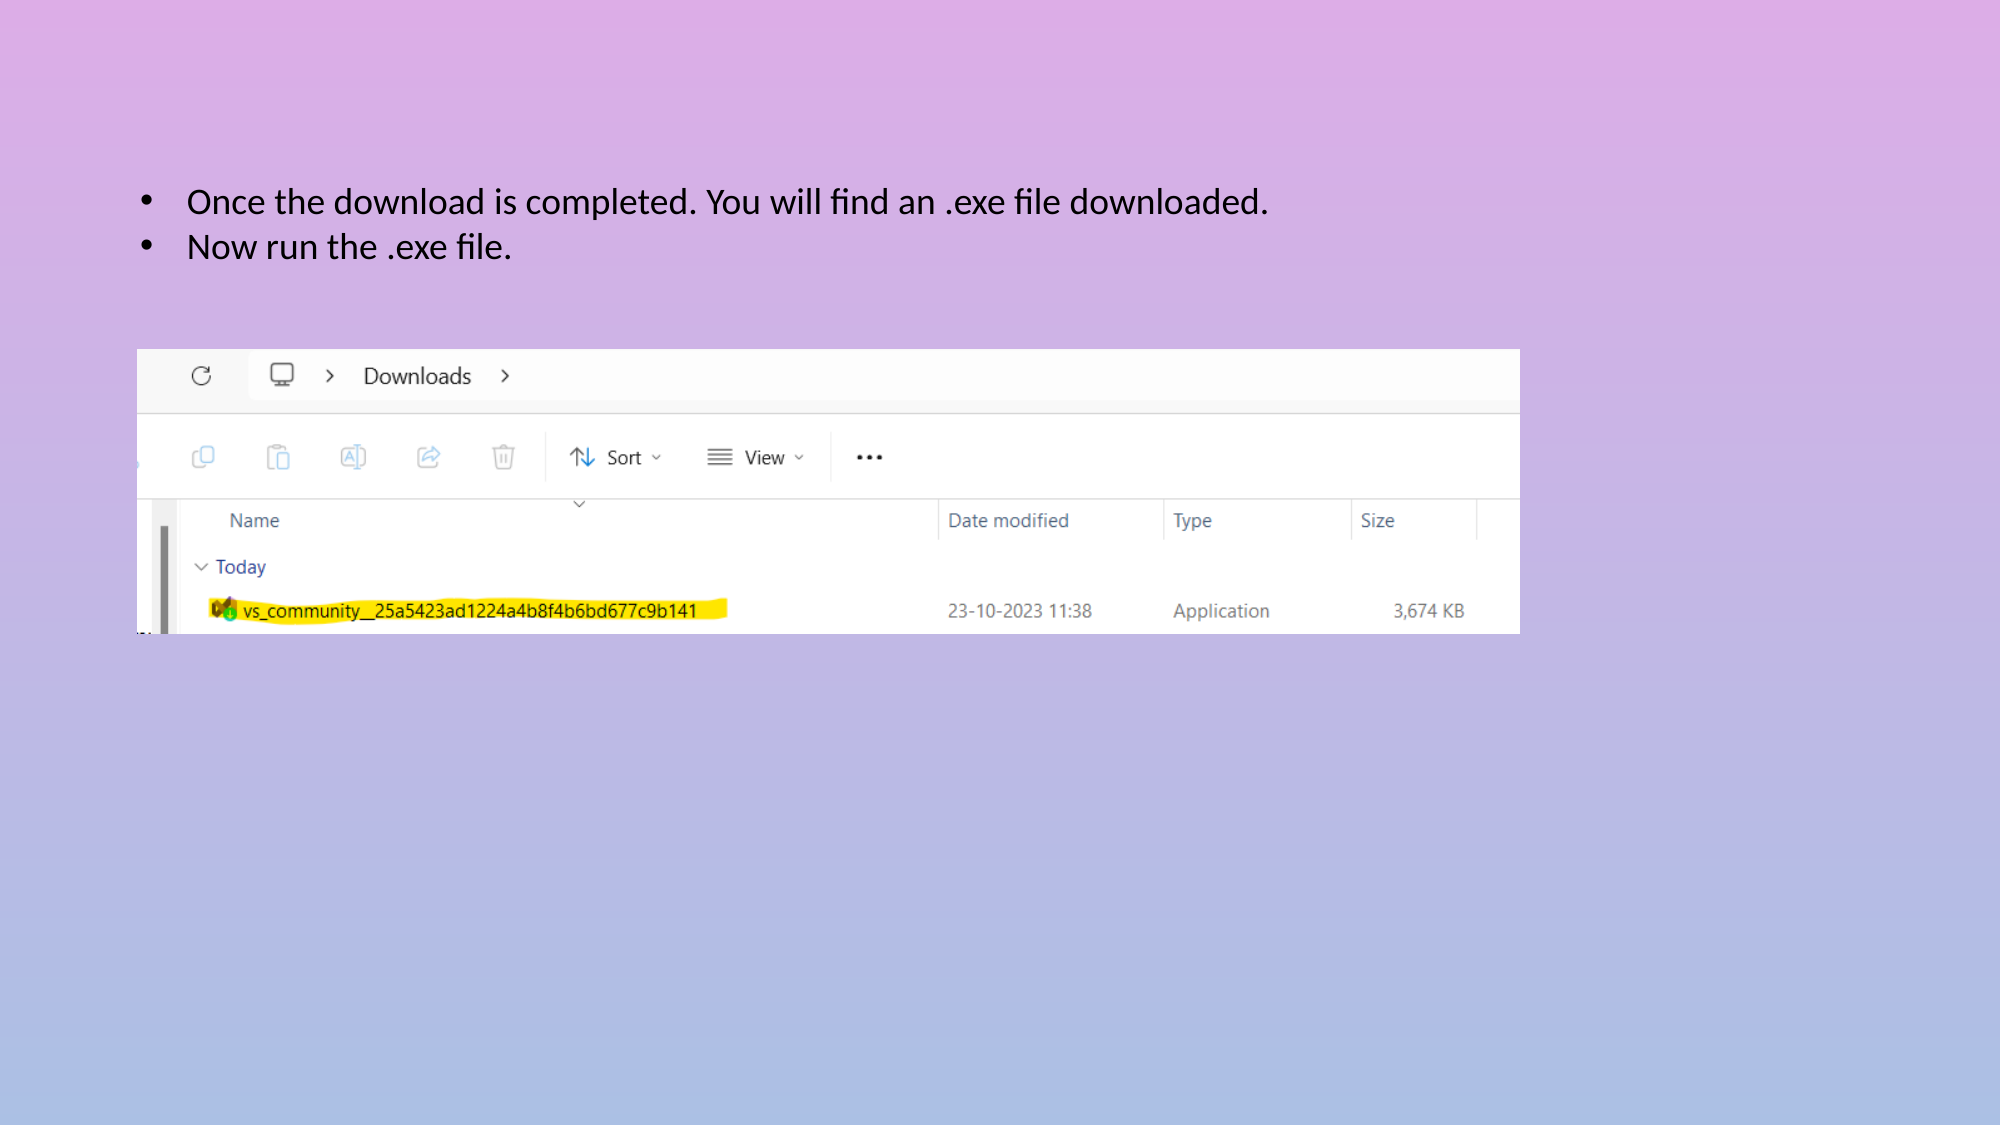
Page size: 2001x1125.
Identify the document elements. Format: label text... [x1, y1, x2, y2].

picture [137, 349, 1520, 634]
text_box Once the download is completed. You will find an .exe file downloaded. Now run the .exe file. [125, 169, 1532, 275]
